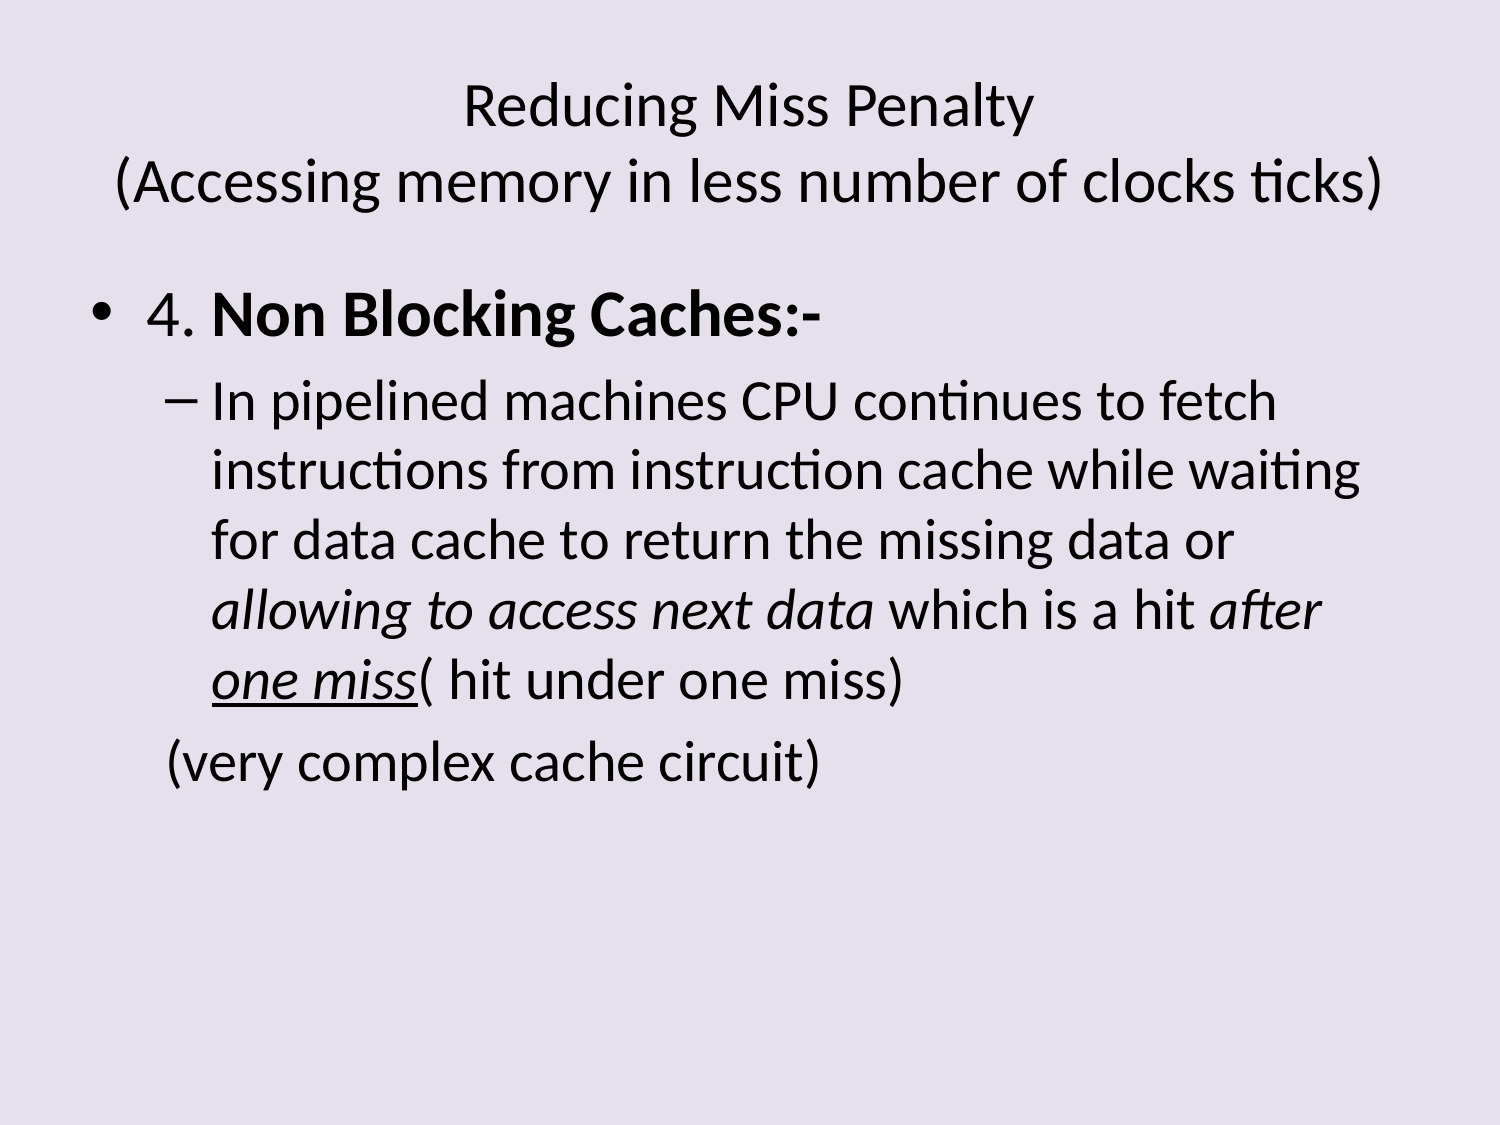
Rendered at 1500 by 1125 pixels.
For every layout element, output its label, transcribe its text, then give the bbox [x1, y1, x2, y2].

list 4. Non Blocking Caches:- In pipelined machines CPU continues to fetch instructions from instruction cache while waiting for data cache to return the missing data or allowing to access next data which is a hit after one miss( hit under one miss) (very complex cache circuit) [75, 262, 1425, 1005]
title Reducing Miss Penalty (Accessing memory in less number of clocks ticks) [75, 45, 1425, 233]
